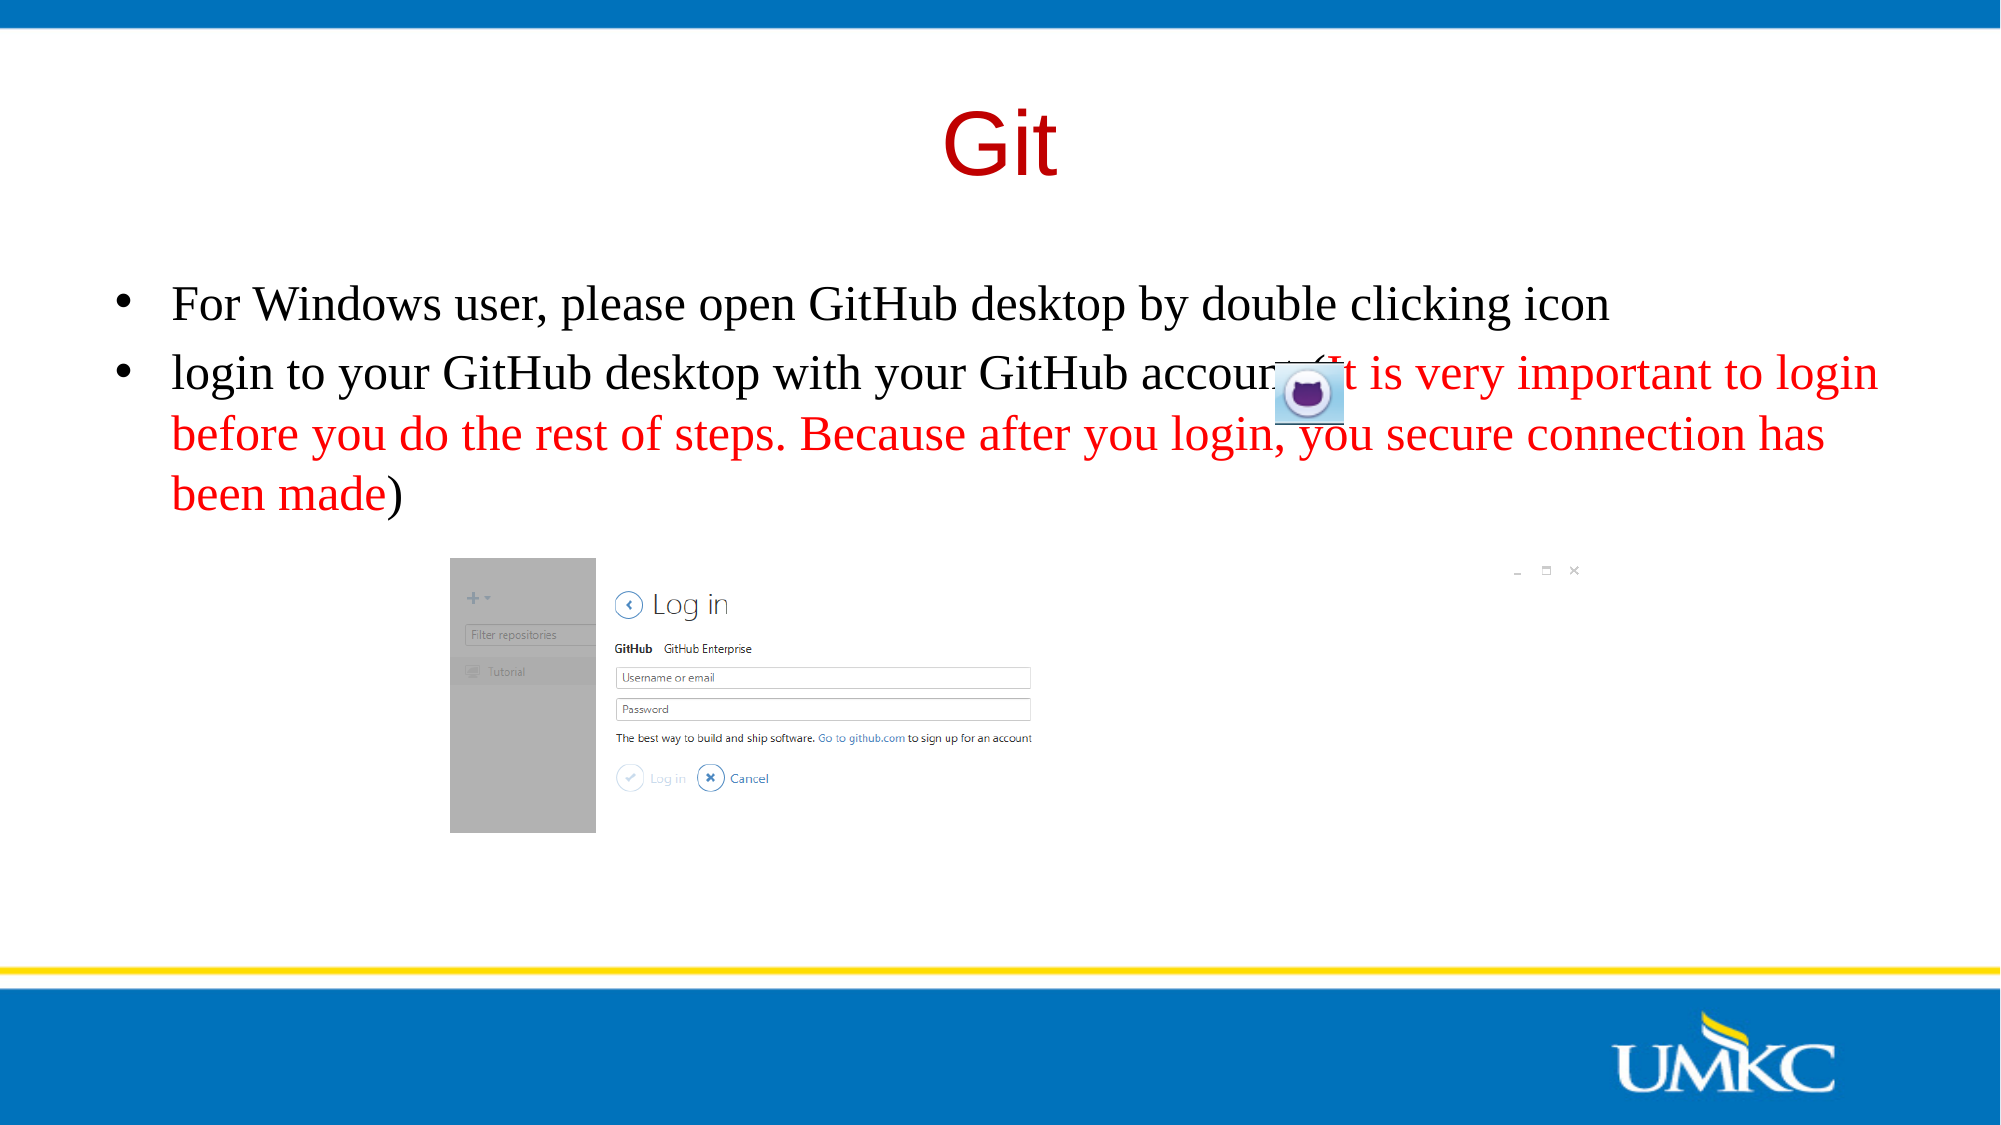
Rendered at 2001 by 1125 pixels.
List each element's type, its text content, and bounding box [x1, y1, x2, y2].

list For Windows user, please open GitHub desktop by double clicking icon login to your GitHub desktop with your GitHub account (It is very important to login before you do the rest of steps. Because after you login, you secure connection has been made) [99, 262, 1900, 1005]
picture [0, 0, 2001, 1125]
title Git [99, 45, 1900, 233]
